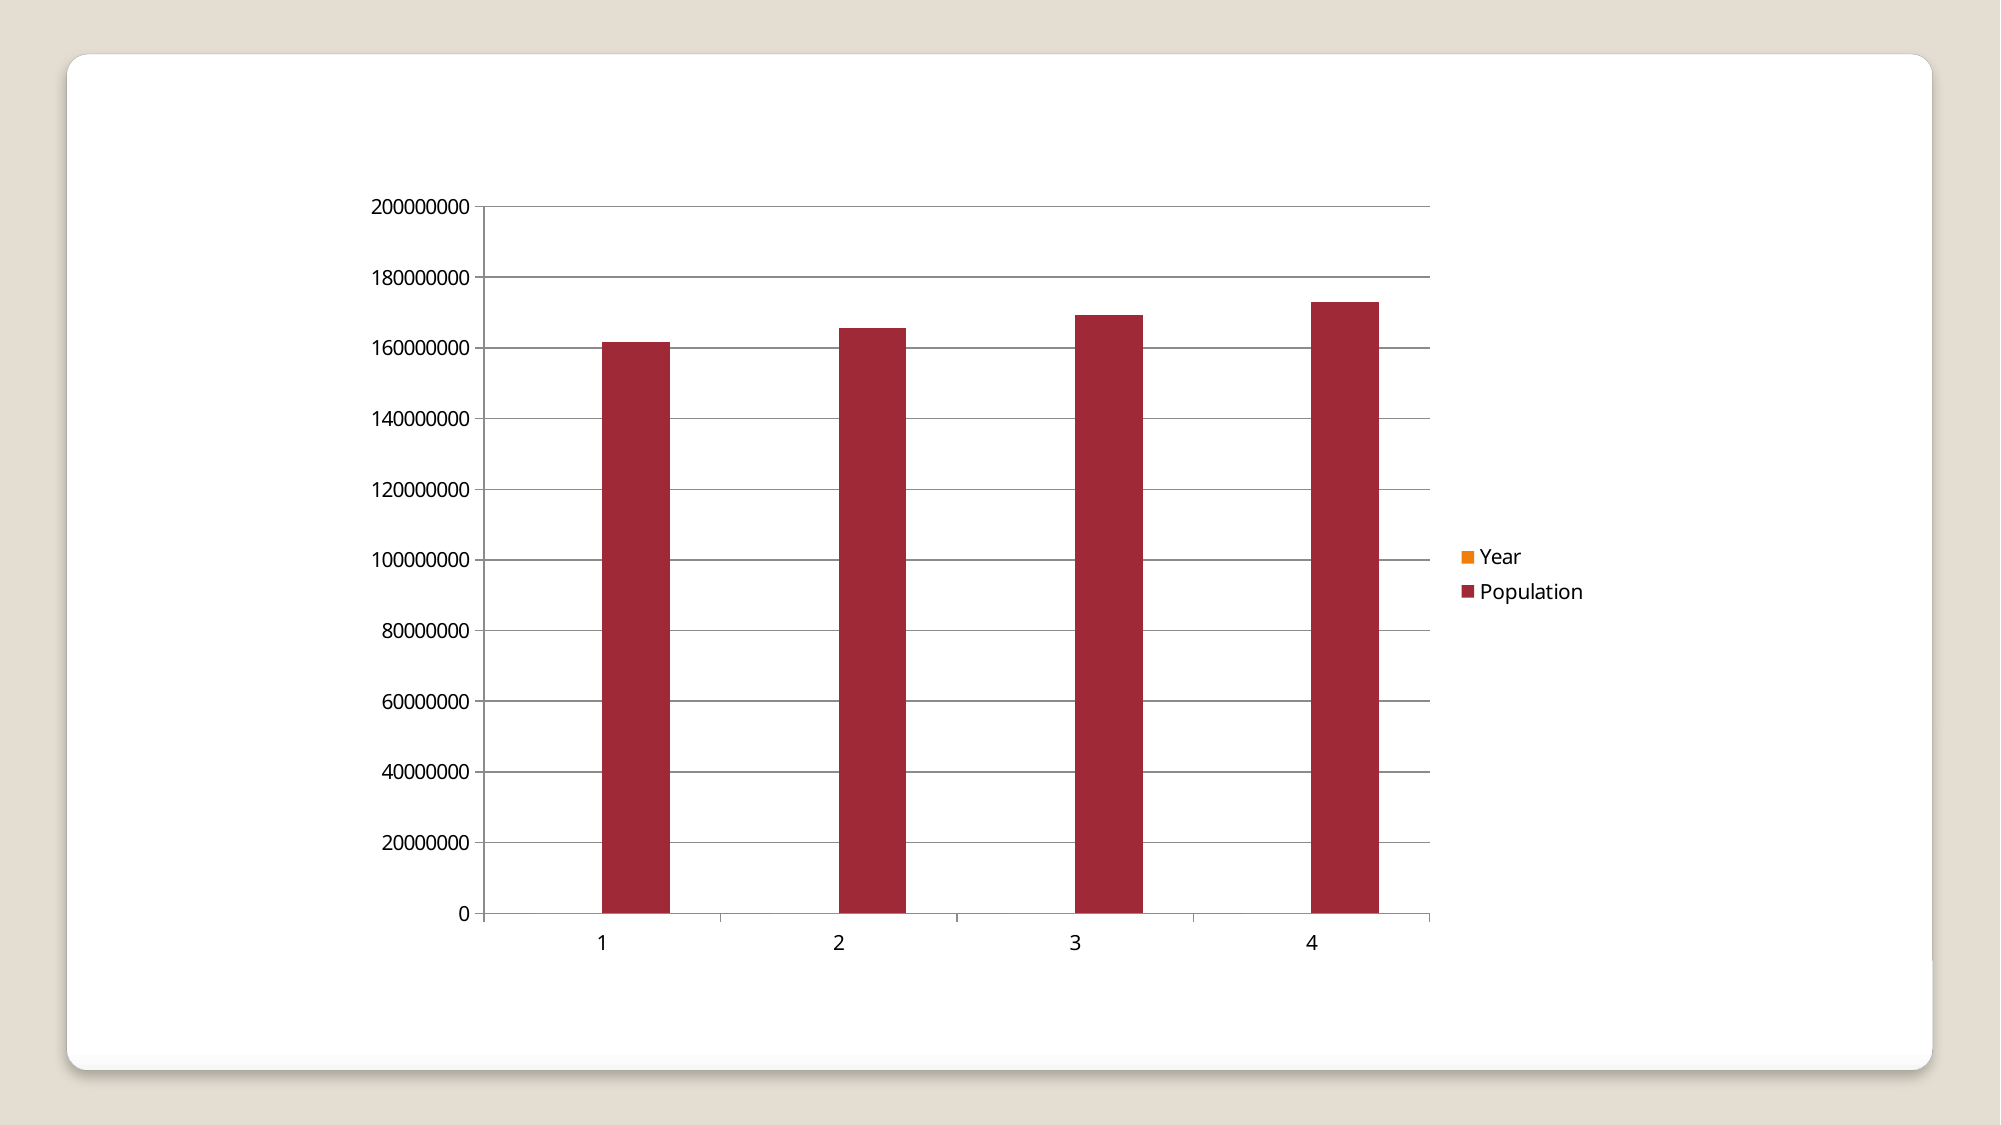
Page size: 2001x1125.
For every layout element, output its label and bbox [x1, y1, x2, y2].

chart [345, 176, 1603, 973]
